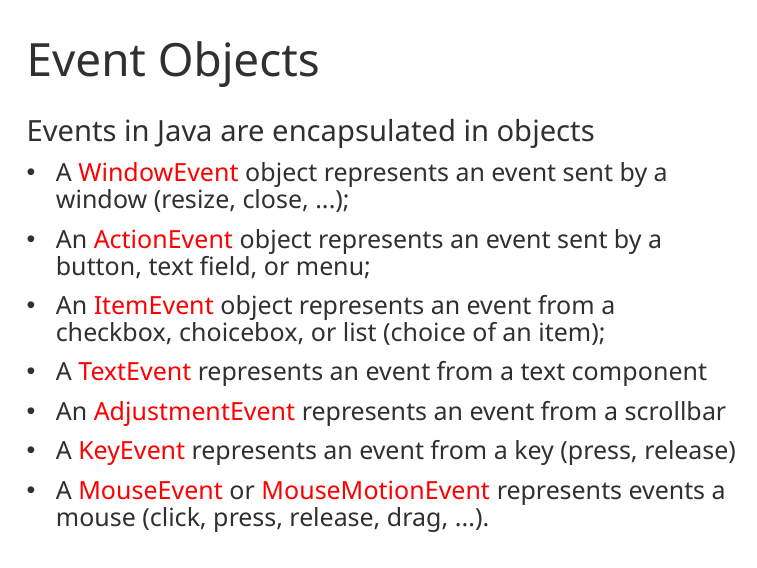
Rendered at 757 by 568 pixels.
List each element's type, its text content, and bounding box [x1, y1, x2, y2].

list Events in Java are encapsulated in objects A WindowEvent object represents an event sent by a window (resize, close, ...); An ActionEvent object represents an event sent by a button, text field, or menu; An ItemEvent object represents an event from a checkbox, choicebox, or list (choice of an item); A TextEvent represents an event from a text component An AdjustmentEvent represents an event from a scrollbar A KeyEvent represents an event from a key (press, release) A MouseEvent or MouseMotionEvent represents events a mouse (click, press, release, drag, ...). [11, 108, 754, 539]
title Event Objects [11, 29, 739, 89]
